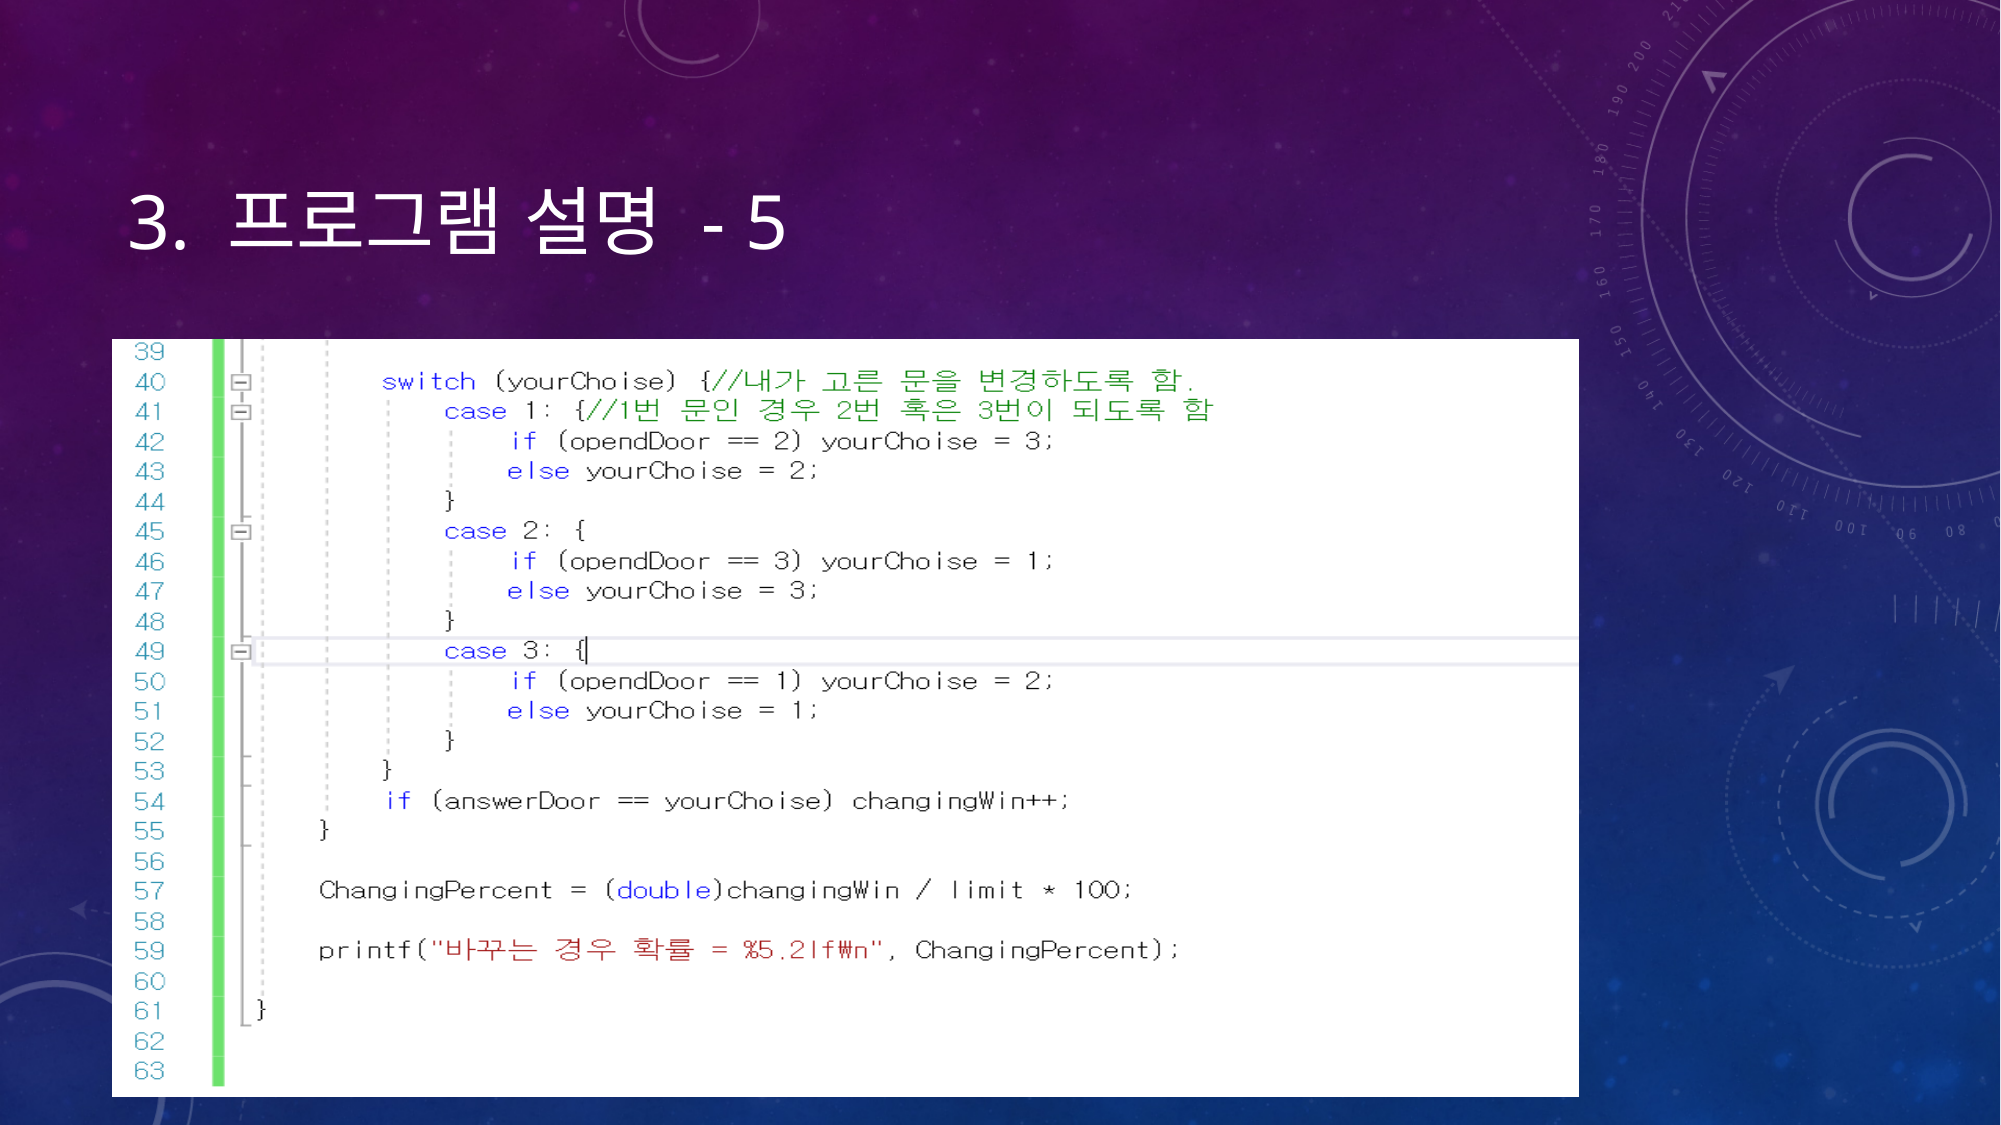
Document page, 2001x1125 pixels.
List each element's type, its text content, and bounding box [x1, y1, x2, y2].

picture [0, 0, 2001, 1125]
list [111, 339, 1579, 1097]
title 3. 프로그램 설명 - 5 [112, 99, 1775, 339]
